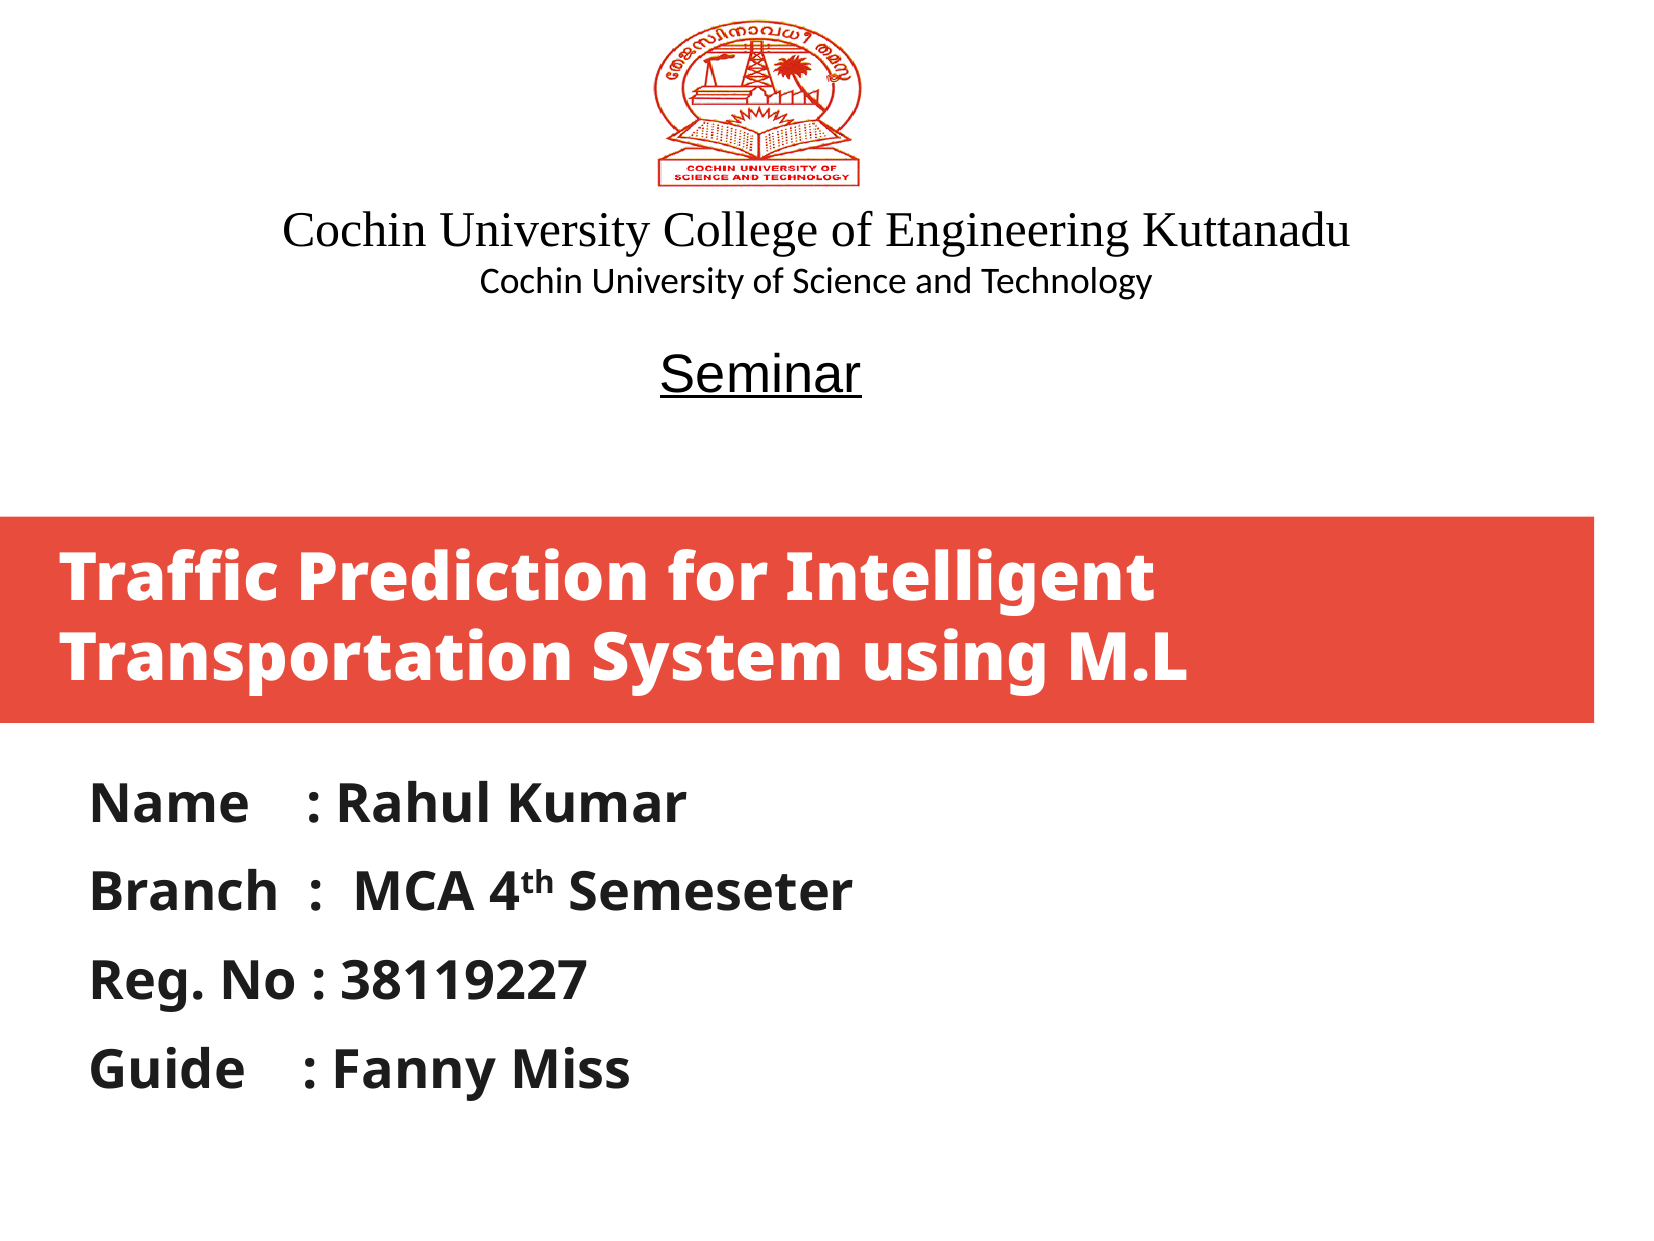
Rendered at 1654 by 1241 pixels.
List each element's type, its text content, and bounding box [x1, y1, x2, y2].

text_box Name : Rahul Kumar Branch : MCA 4th Semeseter Reg. No : 38119227 Guide : Fanny Miss [88, 767, 1595, 1181]
picture [649, 17, 866, 191]
text_box Traffic Prediction for Intelligent Transportation System using M.L [59, 546, 1595, 694]
text_box Seminar [555, 330, 910, 414]
text_box Cochin University College of Engineering Kuttanadu Cochin University of Science and Technology [39, 188, 1595, 260]
